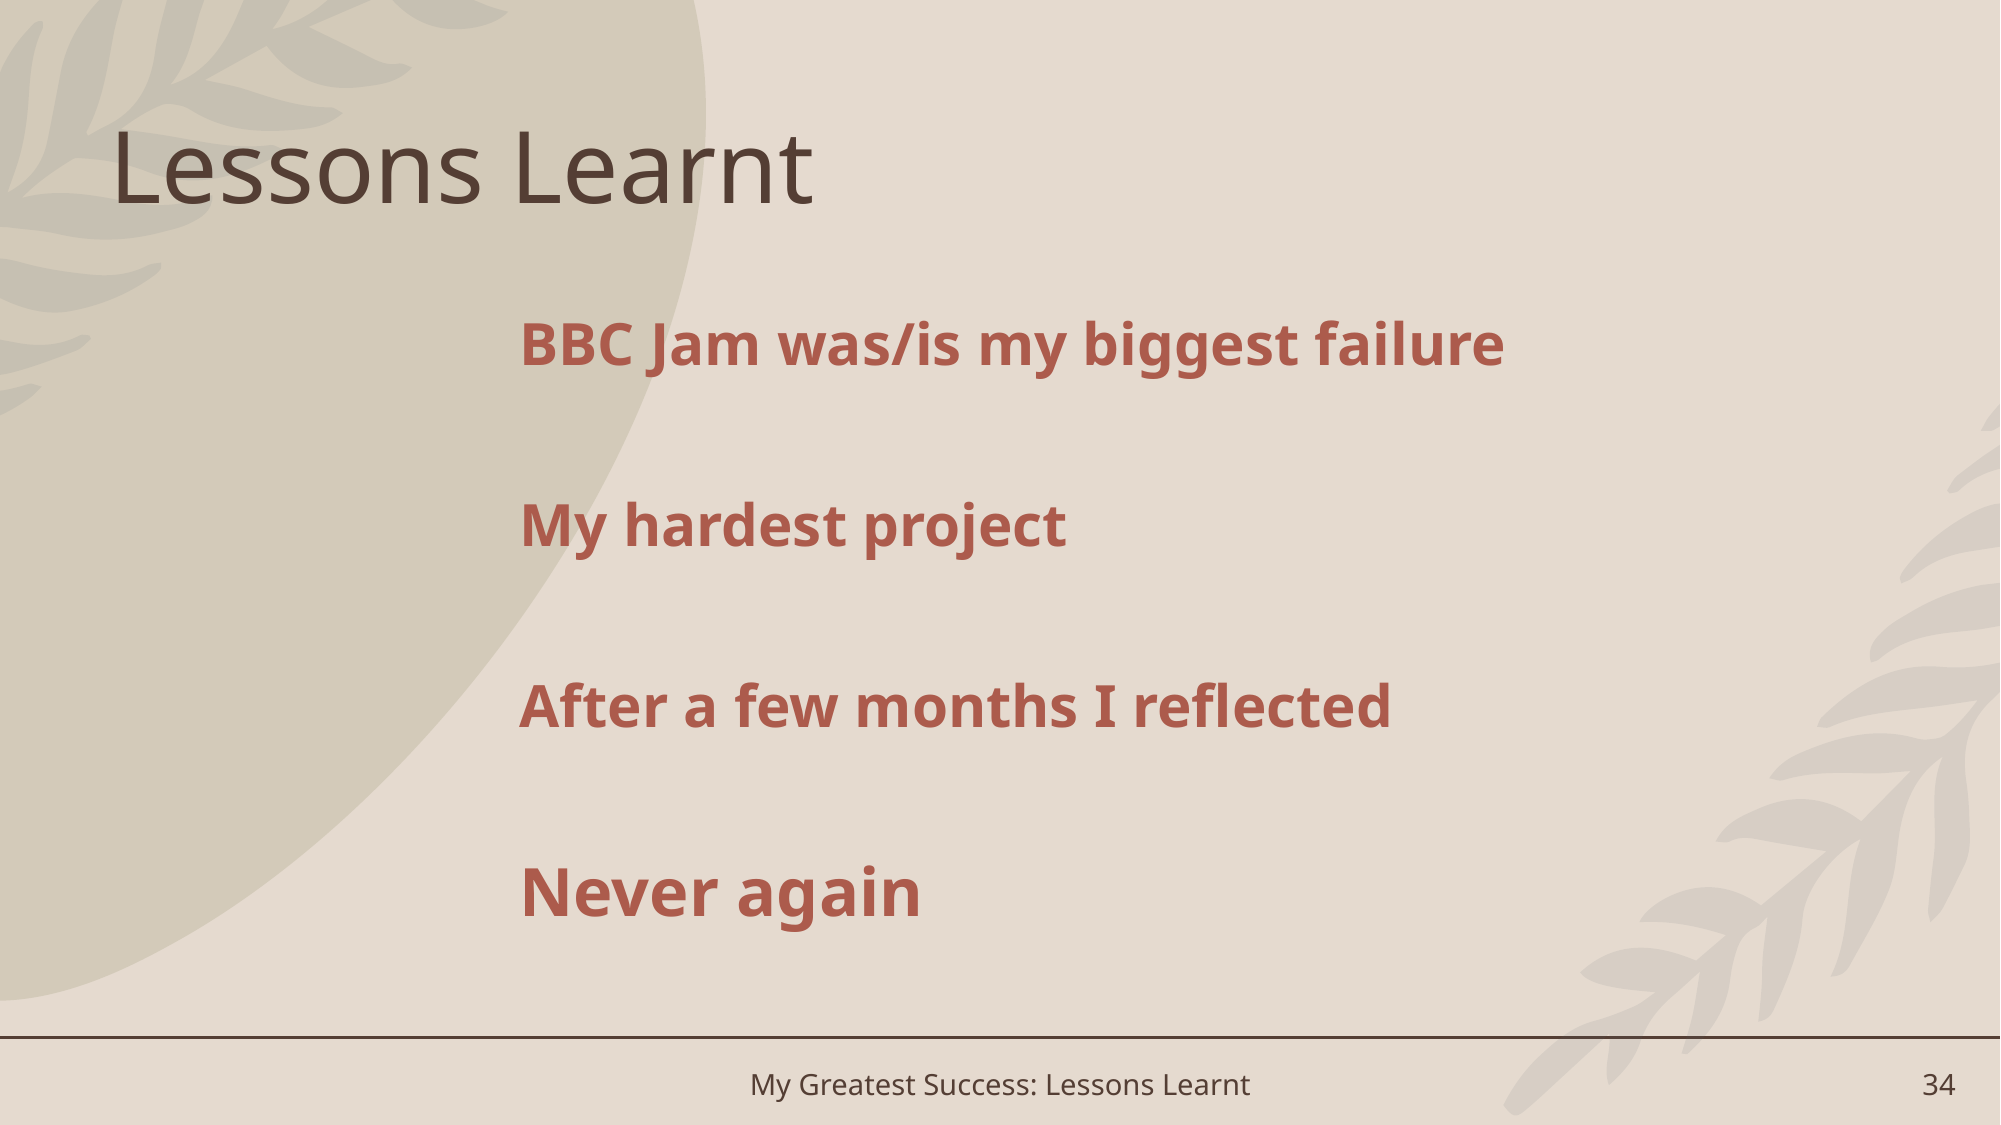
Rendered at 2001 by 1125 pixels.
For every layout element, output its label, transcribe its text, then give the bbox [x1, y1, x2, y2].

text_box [508, 497, 1863, 691]
title Lessons Learnt [94, 115, 1820, 227]
slide_number 34 [1808, 1060, 1971, 1112]
footer My Greatest Success: Lessons Learnt [718, 1060, 1283, 1112]
